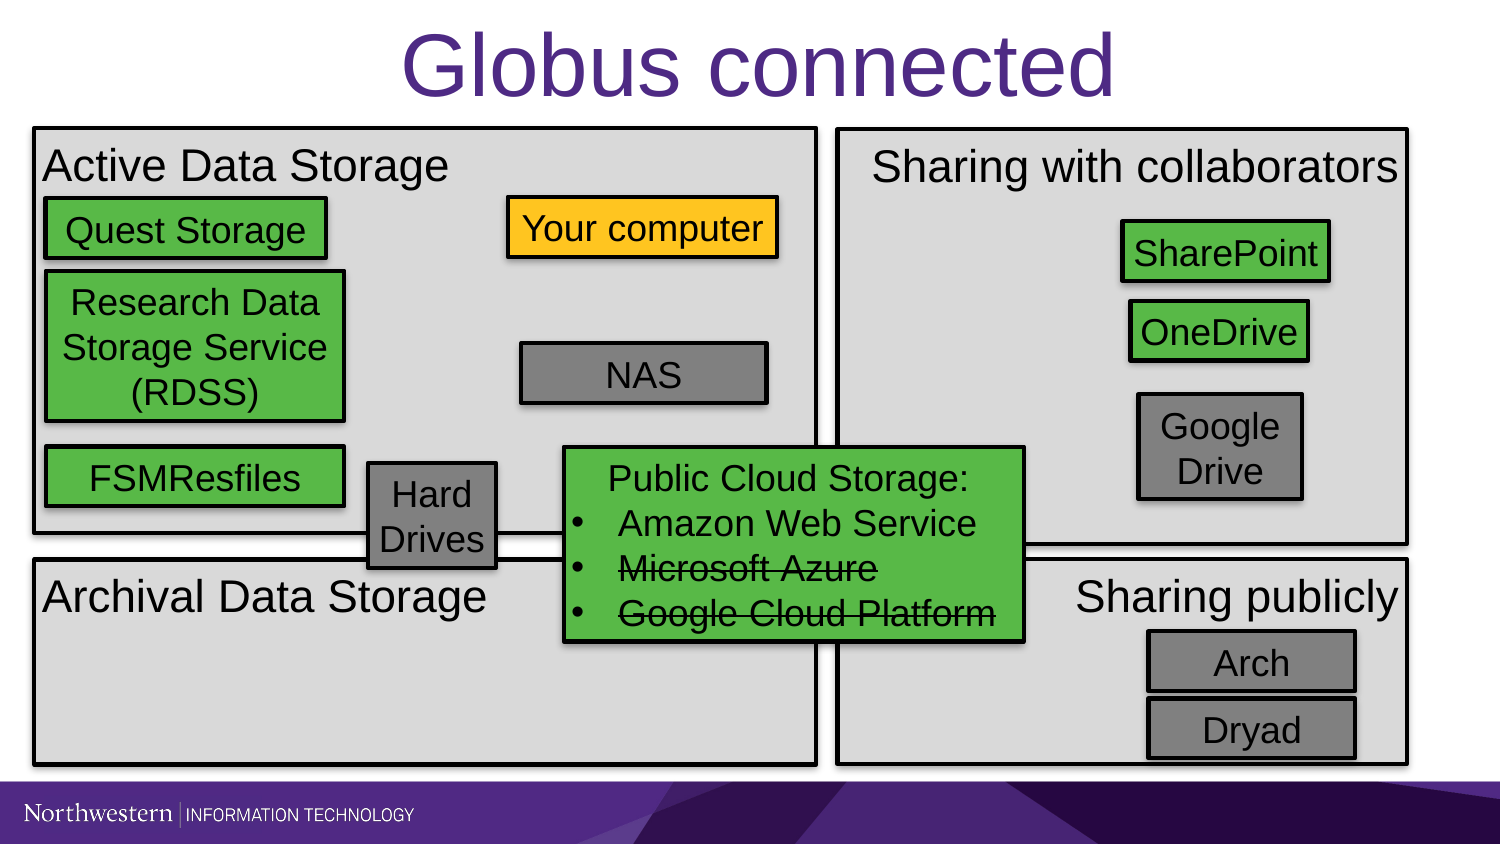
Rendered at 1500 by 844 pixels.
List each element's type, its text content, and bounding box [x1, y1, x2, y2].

text_box Sharing publicly [837, 559, 1407, 765]
text_box Your computer [507, 196, 778, 257]
text_box Quest Storage [45, 198, 326, 258]
text_box Arch [1148, 631, 1356, 692]
text_box Dryad [1148, 698, 1356, 759]
text_box OneDrive [1130, 300, 1309, 361]
text_box Google Drive [1138, 394, 1302, 500]
text_box Research Data Storage Service (RDSS) [45, 270, 345, 421]
title Globus connected [33, 0, 1485, 123]
text_box Archival Data Storage [34, 559, 817, 765]
text_box Active Data Storage [34, 128, 817, 533]
text_box Hard Drives [367, 462, 496, 568]
text_box SharePoint [1122, 221, 1330, 281]
table_cell 3/13/1978 [1145, 633, 1155, 698]
text_box Public Cloud Storage: Amazon Web Service Microsoft Azure Google Cloud Platform [563, 446, 1024, 642]
text_box Sharing with collaborators [837, 129, 1407, 545]
text_box FSMResfiles [45, 446, 345, 507]
picture [0, 0, 1500, 844]
text_box NAS [521, 343, 767, 404]
